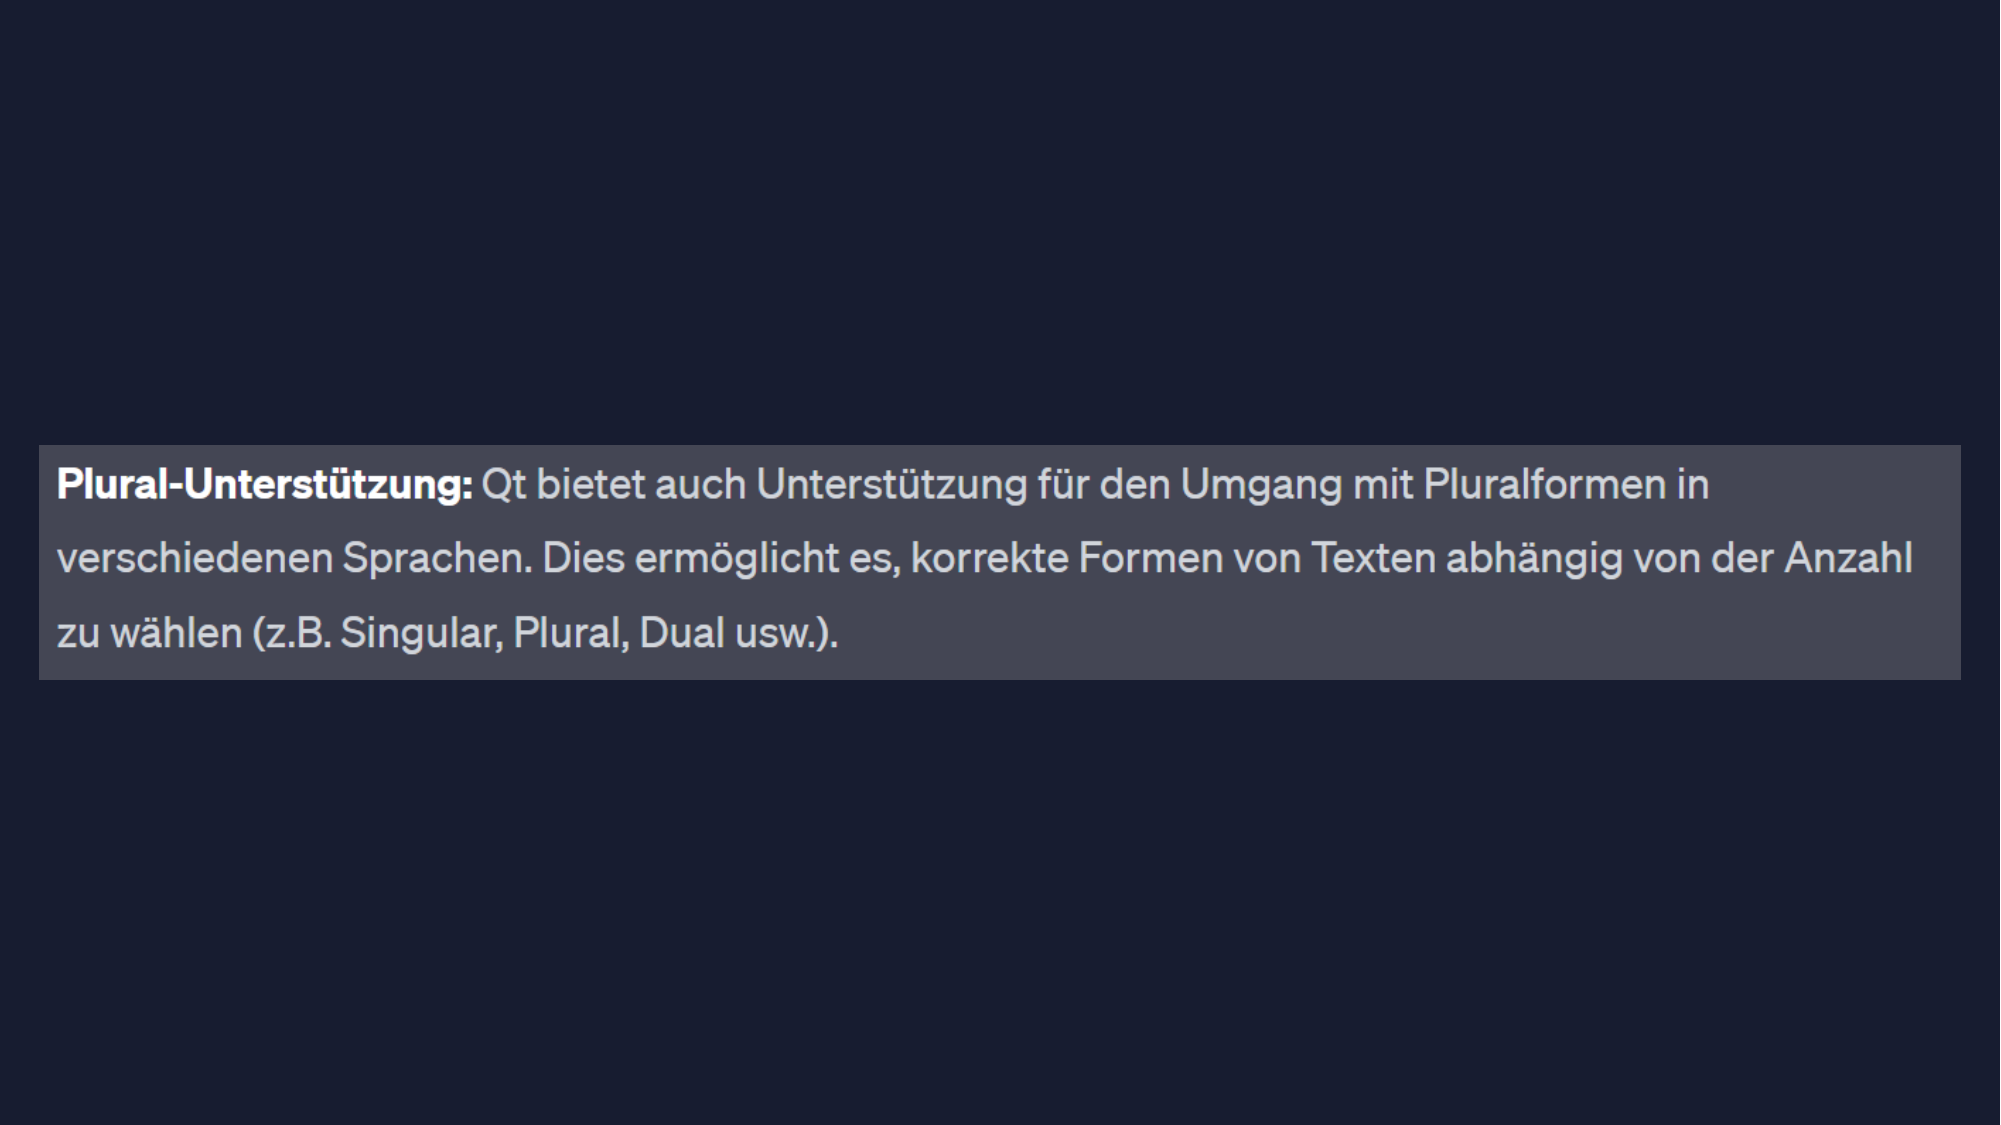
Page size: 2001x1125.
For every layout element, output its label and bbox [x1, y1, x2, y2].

picture [39, 445, 1961, 680]
